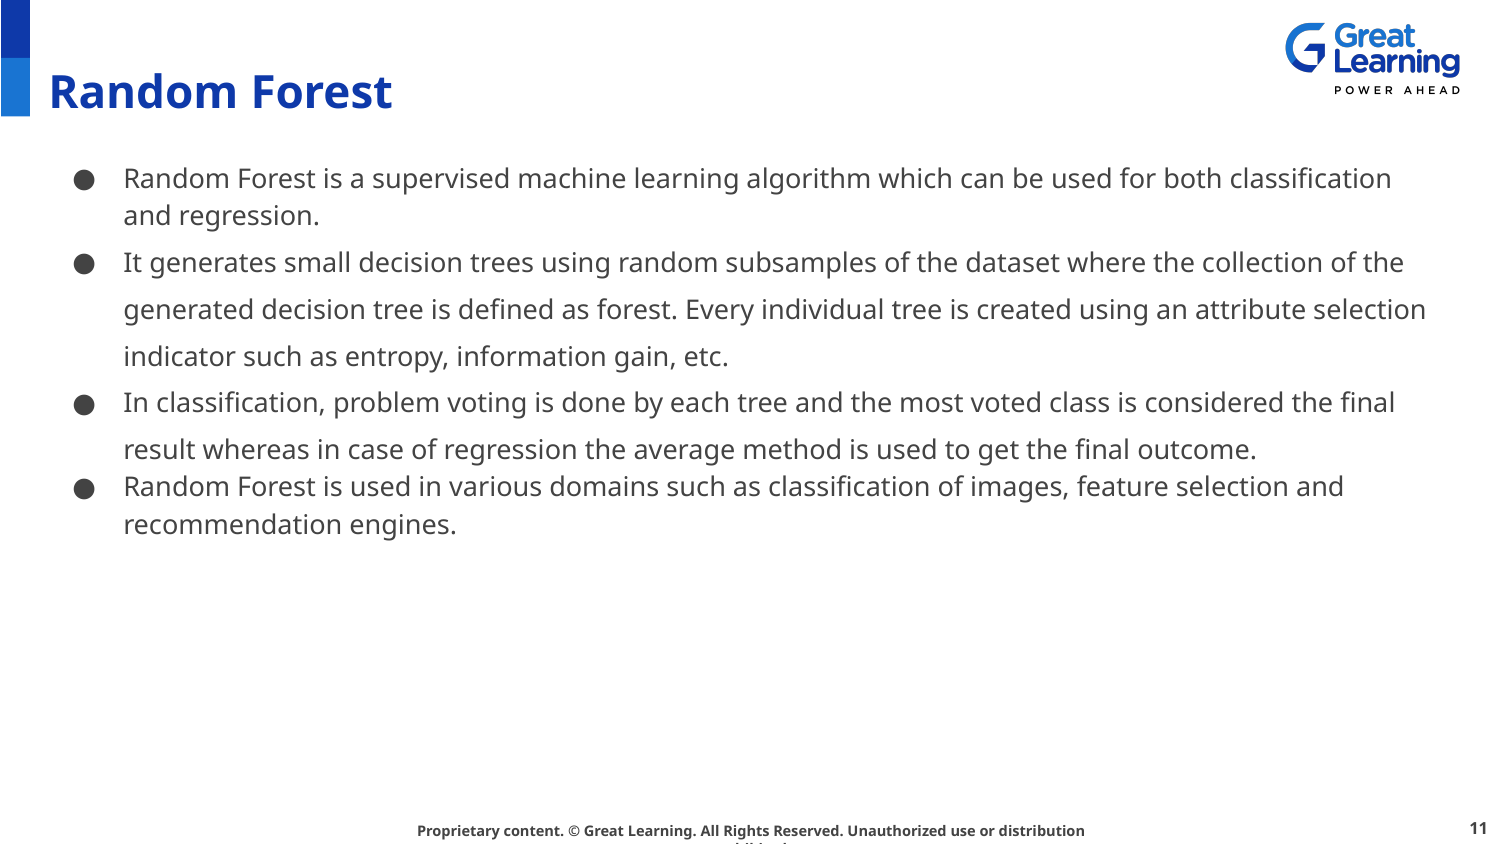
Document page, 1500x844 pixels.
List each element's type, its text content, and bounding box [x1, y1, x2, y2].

picture [1258, 11, 1487, 106]
title Random Forest [33, 47, 1431, 141]
slide_number 11 [1448, 811, 1500, 844]
list Random Forest is a supervised machine learning algorithm which can be used for both classification and regression. It generates small decision trees using random subsamples of the dataset where the collection of the generated decision tree is defined as forest. Every individual tree is created using an attribute selection indicator such as entropy, information gain, etc. In classification, problem voting is done by each tree and the most voted class is considered the final result whereas in case of regression the average method is used to get the final outcome. Random Forest is used in various domains such as classification of images, feature selection and recommendation engines. [33, 141, 1449, 750]
